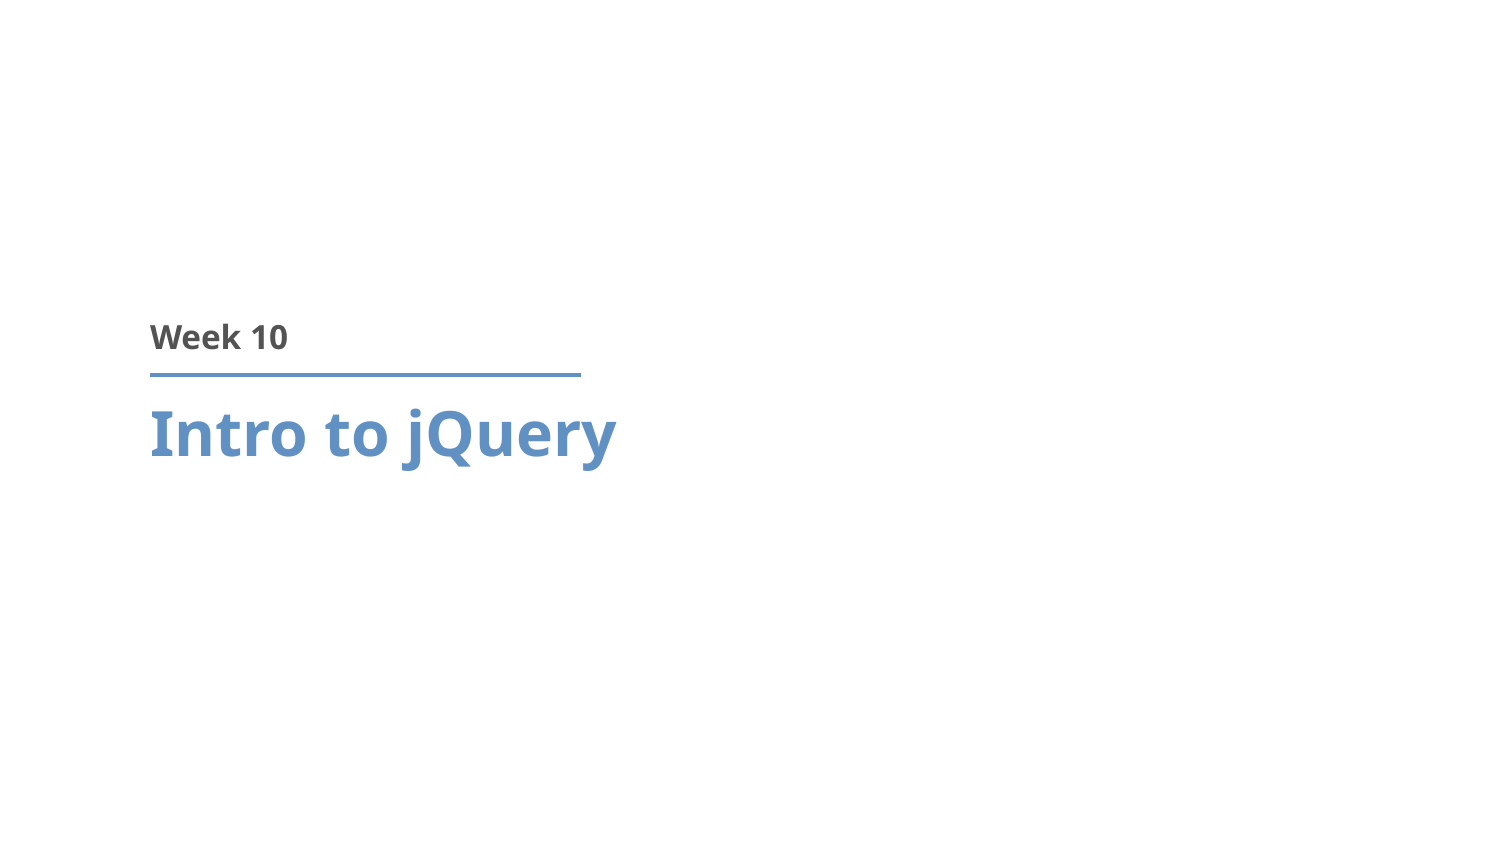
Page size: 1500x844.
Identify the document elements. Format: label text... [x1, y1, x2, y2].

list Week 10 [150, 300, 743, 357]
title Intro to jQuery [150, 393, 1080, 694]
